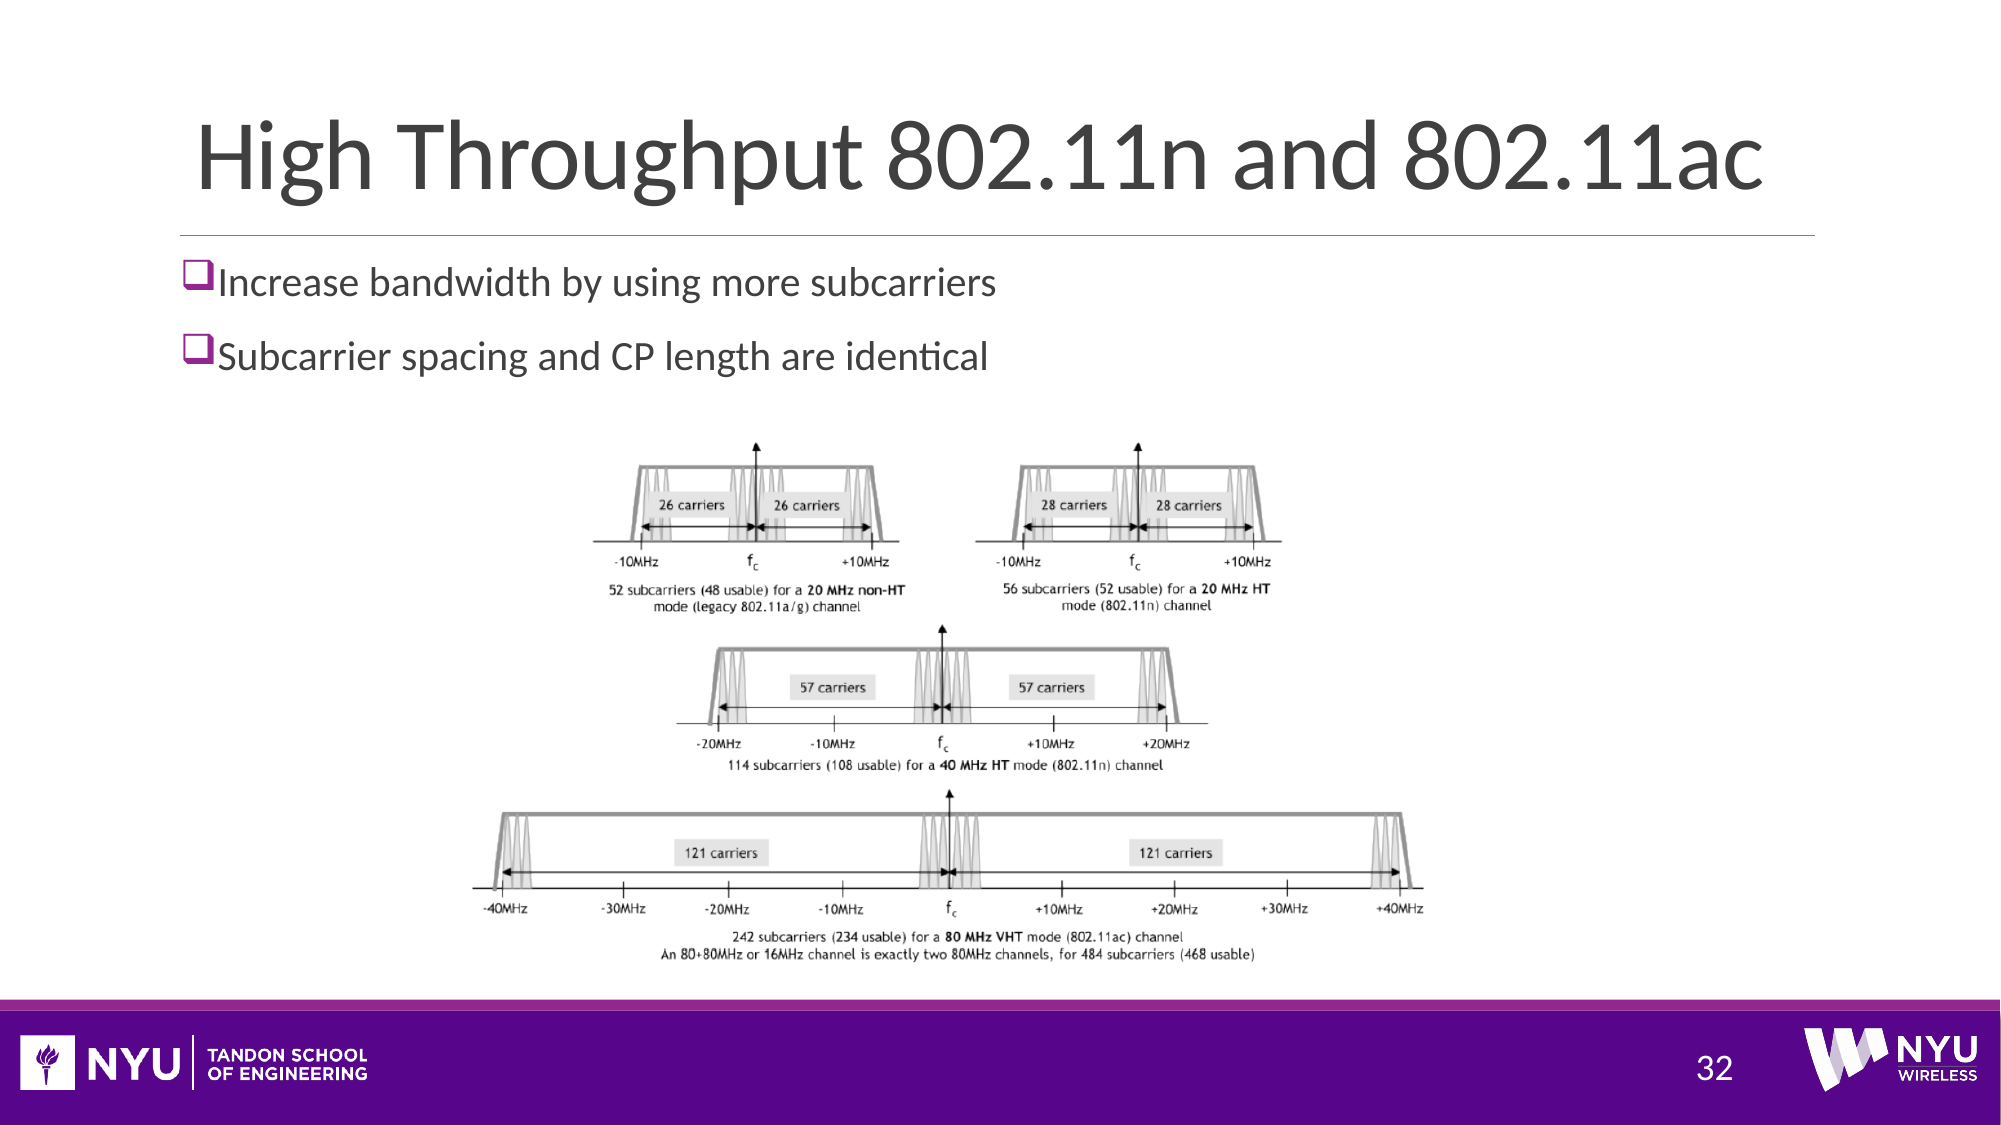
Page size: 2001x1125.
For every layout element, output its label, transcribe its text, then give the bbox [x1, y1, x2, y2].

title High Throughput 802.11n and 802.11ac [180, 47, 1830, 218]
picture [398, 430, 1477, 981]
list Increase bandwidth by using more subcarriers Subcarrier spacing and CP length are identical [180, 252, 1830, 412]
slide_number 32 [1533, 1035, 1749, 1096]
